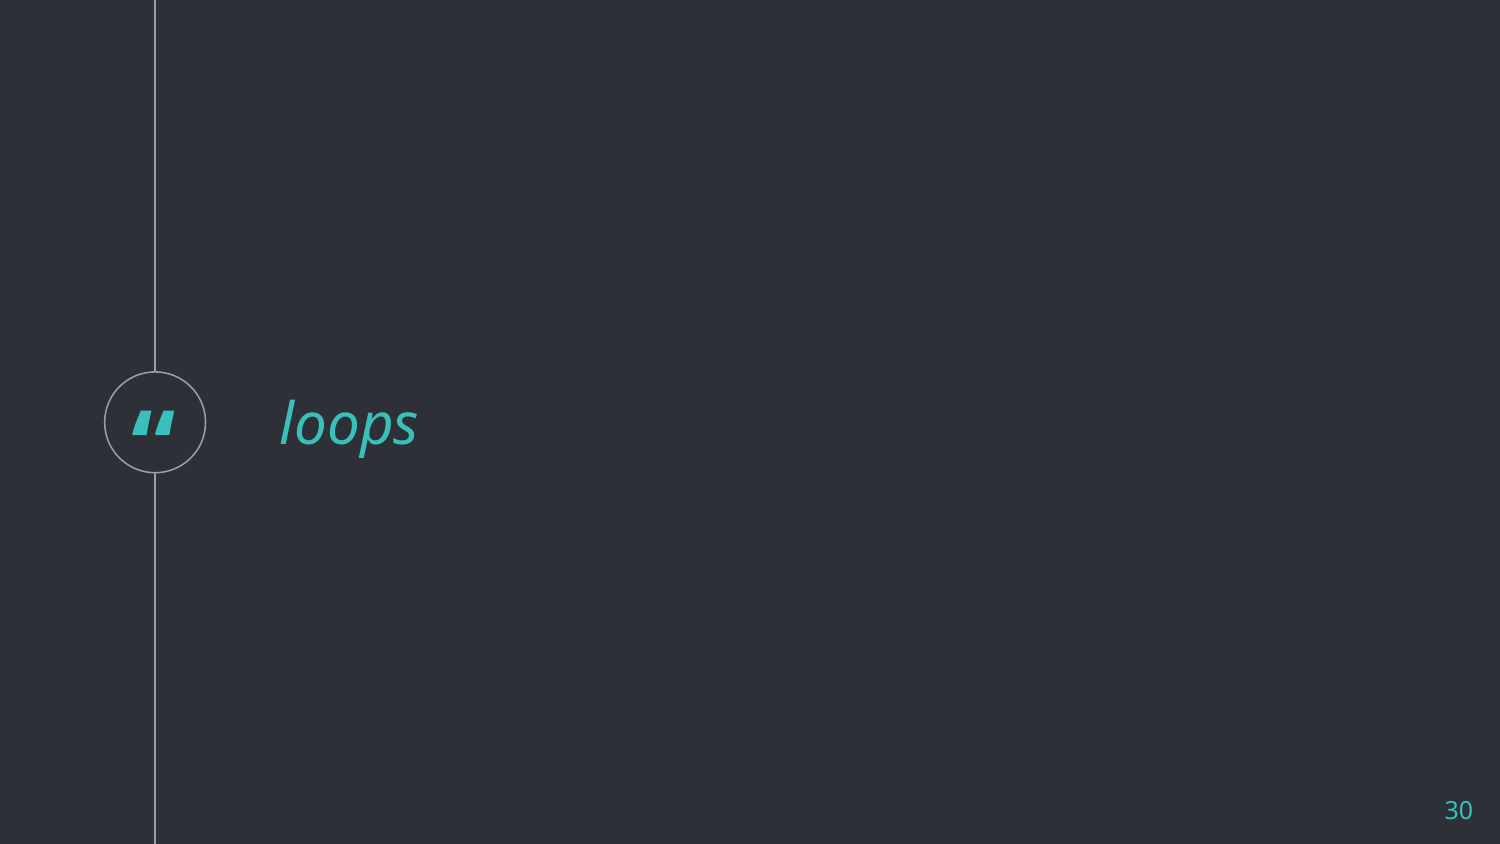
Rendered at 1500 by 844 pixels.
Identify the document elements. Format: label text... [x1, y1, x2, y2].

slide_number 30 [1398, 779, 1489, 832]
list loops [264, 369, 1364, 473]
